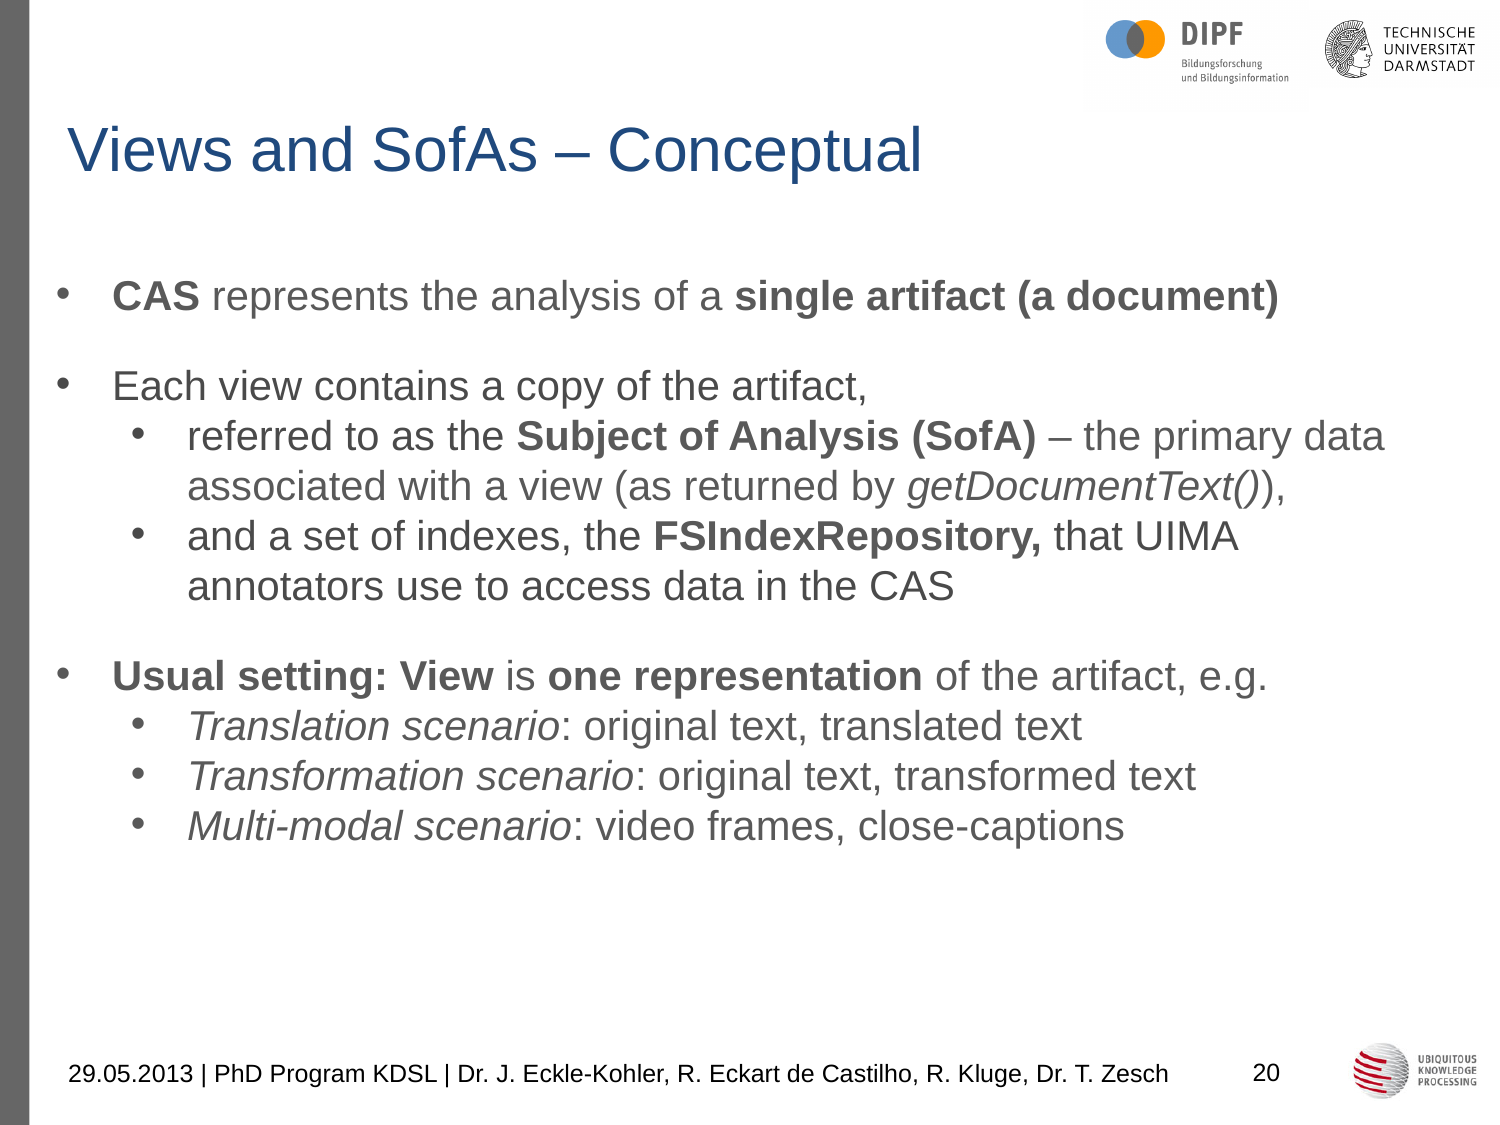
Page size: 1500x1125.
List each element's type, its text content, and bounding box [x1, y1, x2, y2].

picture [1083, 0, 1500, 101]
footer 29.05.2013 | PhD Program KDSL | Dr. J. Eckle-Kohler, R. Eckart de Castilho, R. Kluge, Dr. T. Zesch [53, 1042, 1223, 1103]
picture [1341, 1034, 1490, 1108]
text_box CAS represents the analysis of a single artifact (a document) Each view contains a copy of the artifact, referred to as the Subject of Analysis (SofA) – the primary data associated with a view (as returned by getDocumentText()), and a set of indexes, the FSIndexRepository, that UIMA annotators use to access data in the CAS Usual setting: View is one representation of the artifact, e.g. Translation scenario: original text, translated text Transformation scenario: original text, transformed text Multi-modal scenario: video frames, close-captions [41, 261, 1459, 1047]
slide_number 20 [1237, 1041, 1342, 1101]
text_box Views and SofAs – Conceptual [53, 101, 1483, 215]
